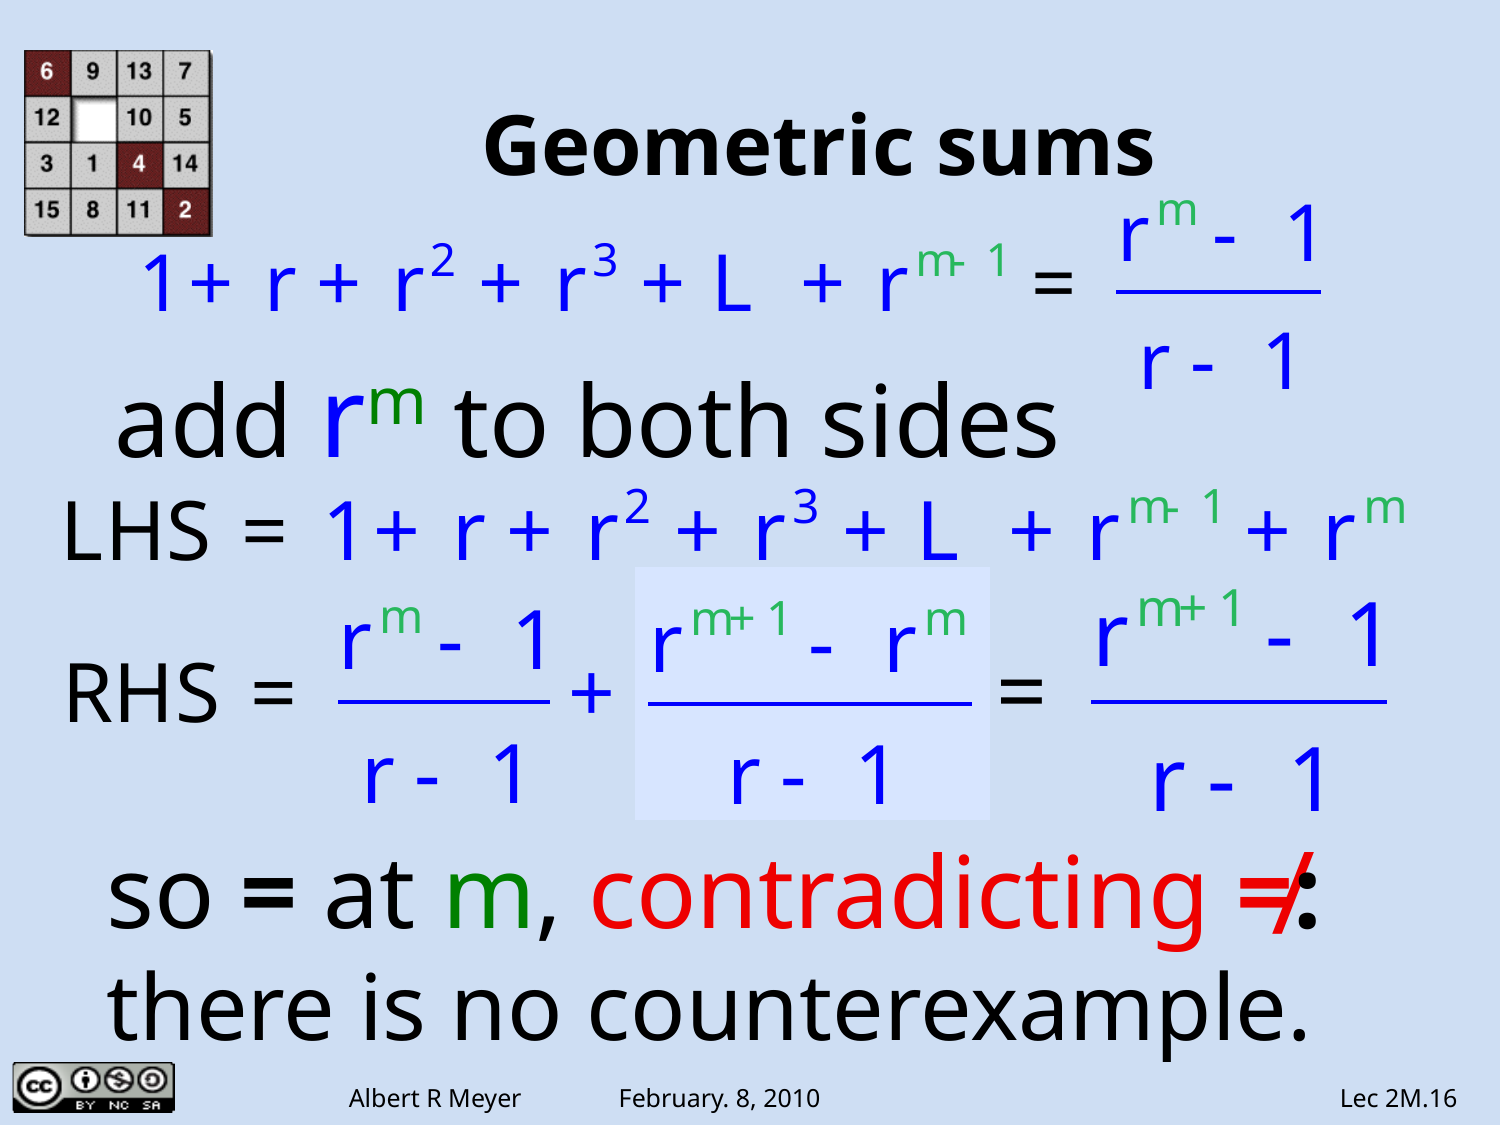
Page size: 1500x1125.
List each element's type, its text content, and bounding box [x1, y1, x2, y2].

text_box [131, 159, 1340, 405]
text_box add rm to both sides [99, 337, 1102, 448]
picture [12, 1062, 175, 1113]
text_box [634, 567, 991, 821]
picture [24, 50, 213, 237]
text_box so = at m, contradicting ≠: there is no counterexample. [91, 827, 1337, 1066]
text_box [987, 552, 1404, 829]
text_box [50, 450, 1419, 581]
title Geometric sums [237, 48, 1400, 236]
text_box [53, 565, 635, 819]
